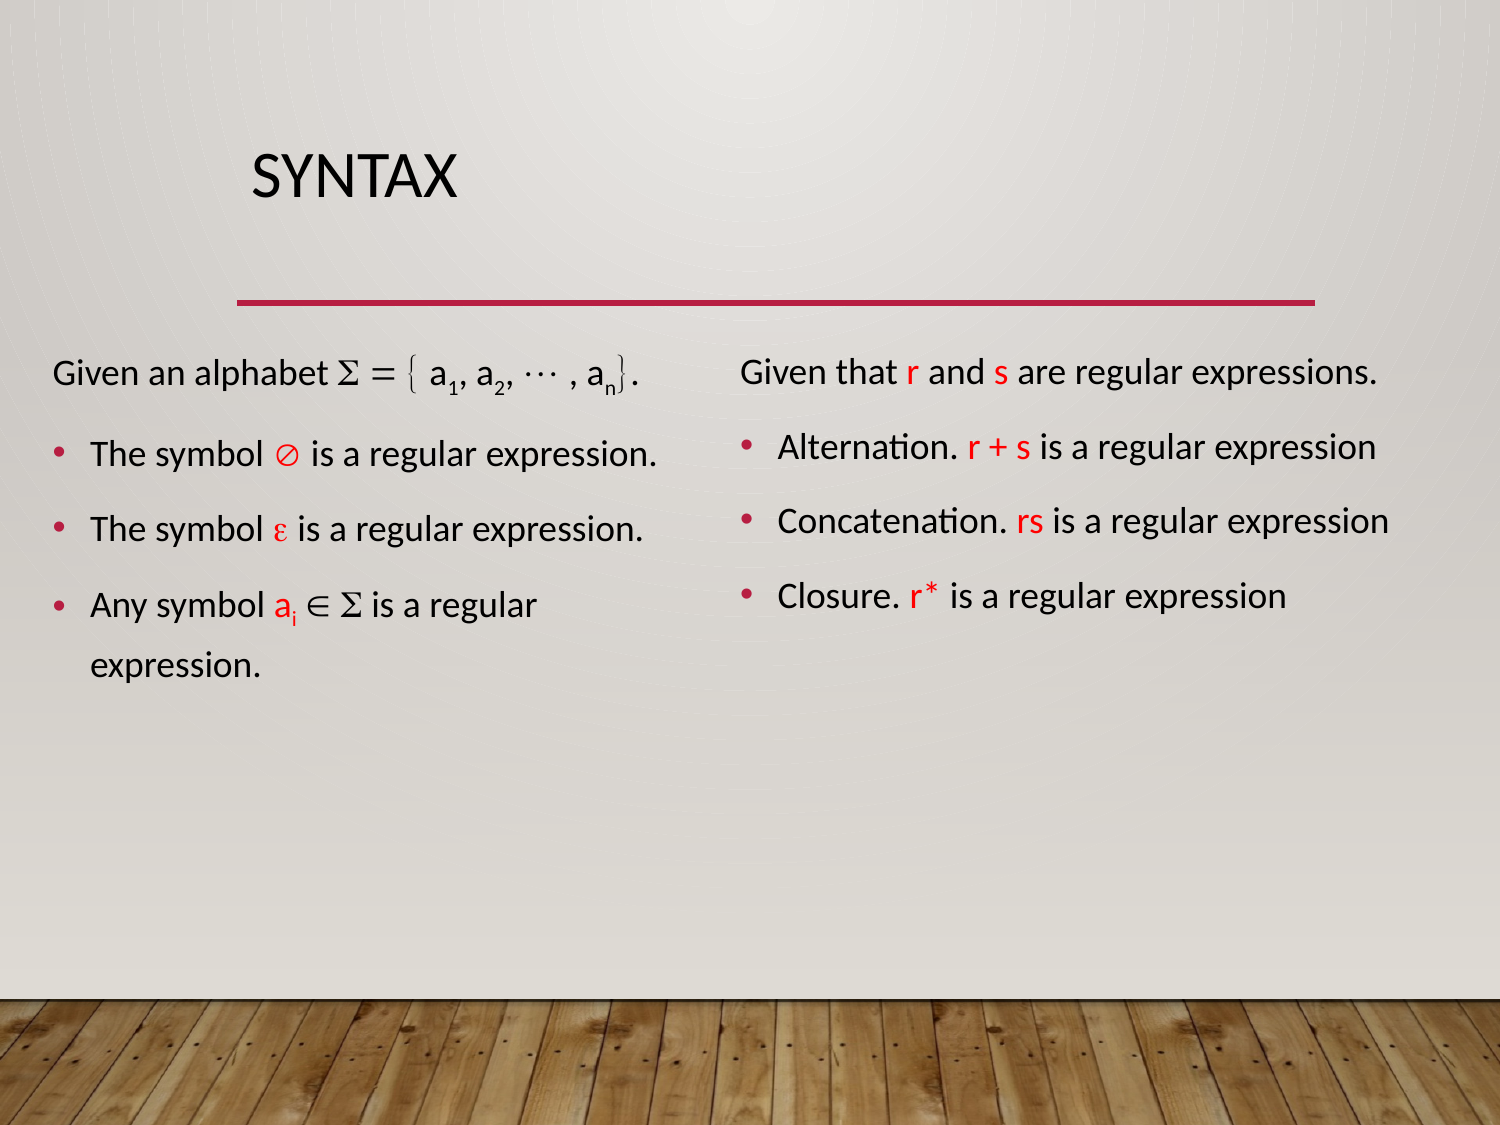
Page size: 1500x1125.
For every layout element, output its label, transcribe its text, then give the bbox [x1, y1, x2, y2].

title Syntax [236, 132, 1315, 306]
list Given an alphabet    a1, a2,  , an. The symbol  is a regular expression. The symbol  is a regular expression. Any symbol ai   is a regular expression. [37, 330, 688, 895]
picture [0, 999, 1500, 1125]
list Given that r and s are regular expressions. Alternation. r + s is a regular expression Concatenation. rs is a regular expression Closure. r* is a regular expression [725, 330, 1463, 895]
